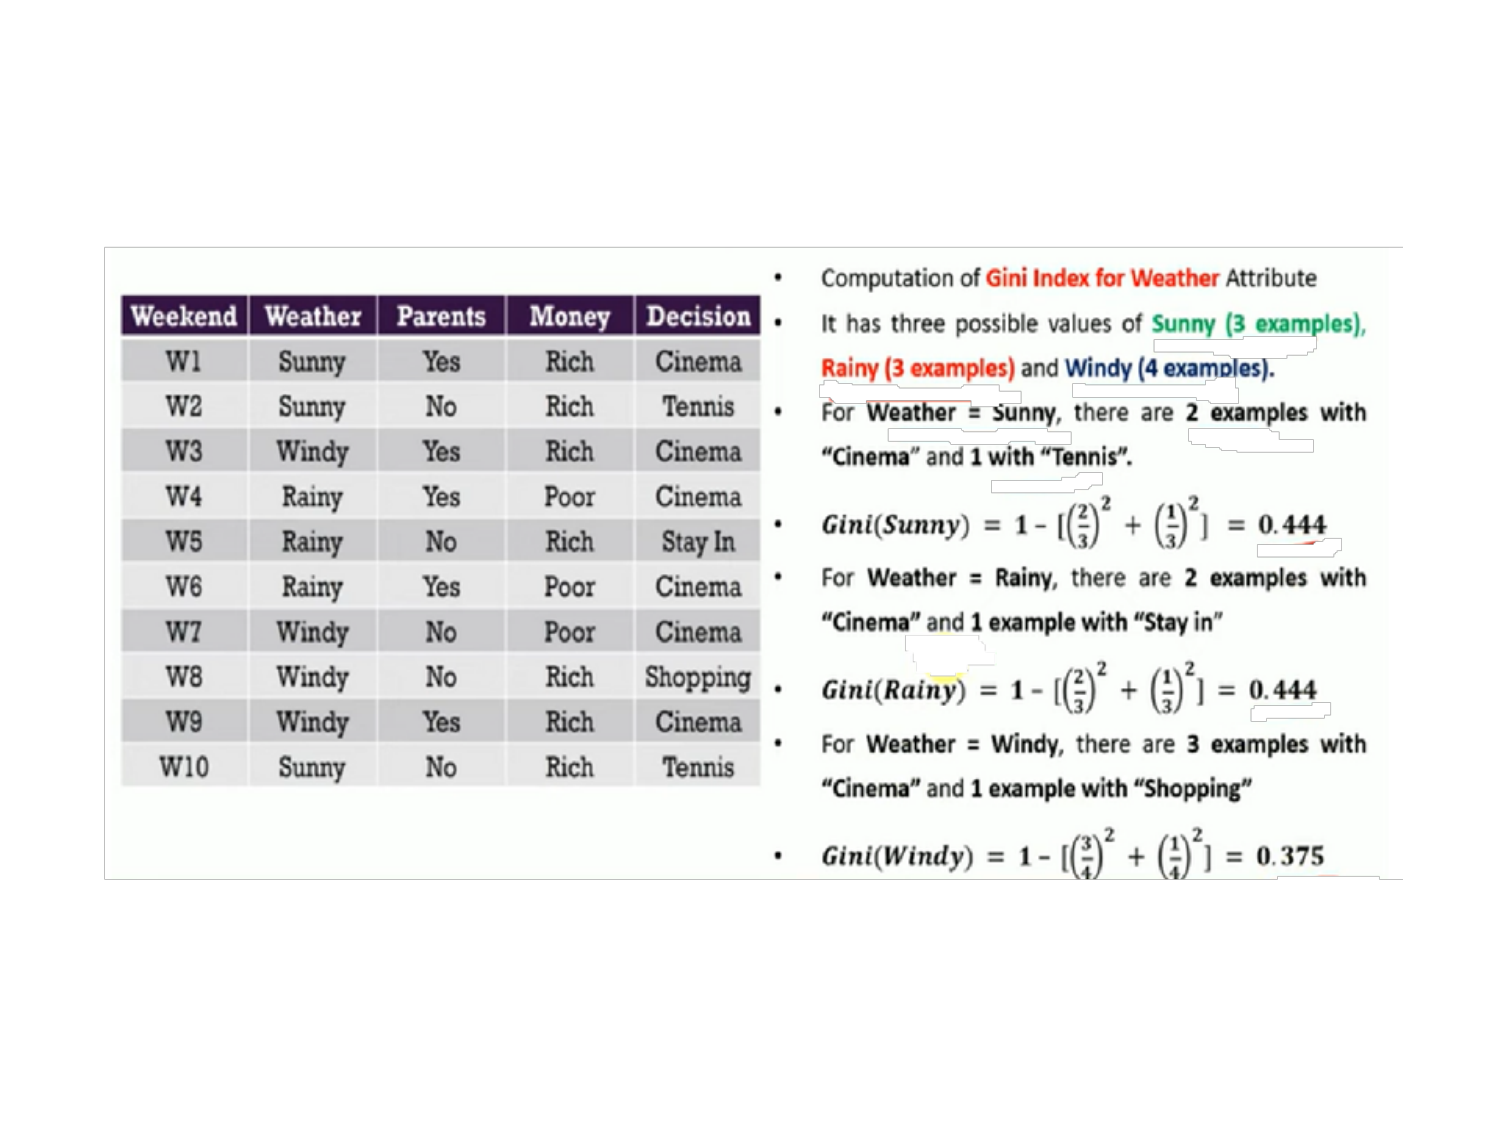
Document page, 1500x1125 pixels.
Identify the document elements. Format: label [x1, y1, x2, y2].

picture [97, 224, 1403, 901]
